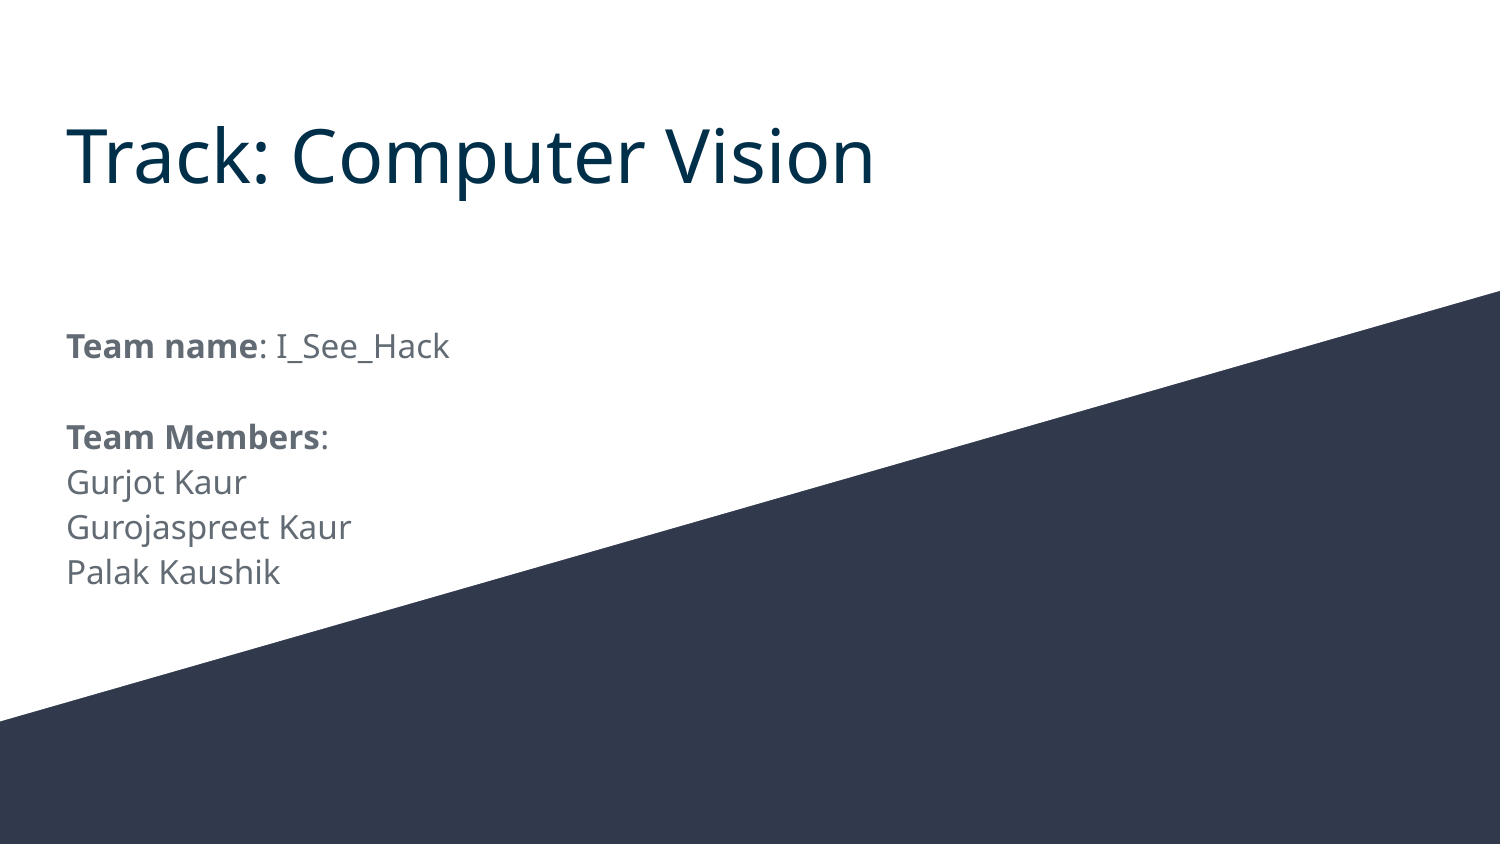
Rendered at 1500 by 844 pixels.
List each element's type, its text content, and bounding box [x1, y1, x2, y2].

title Track: Computer Vision [51, 88, 1449, 299]
subtitle Team name: I_See_Hack Team Members: Gurjot Kaur Gurojaspreet Kaur Palak Kaushik [51, 308, 748, 654]
